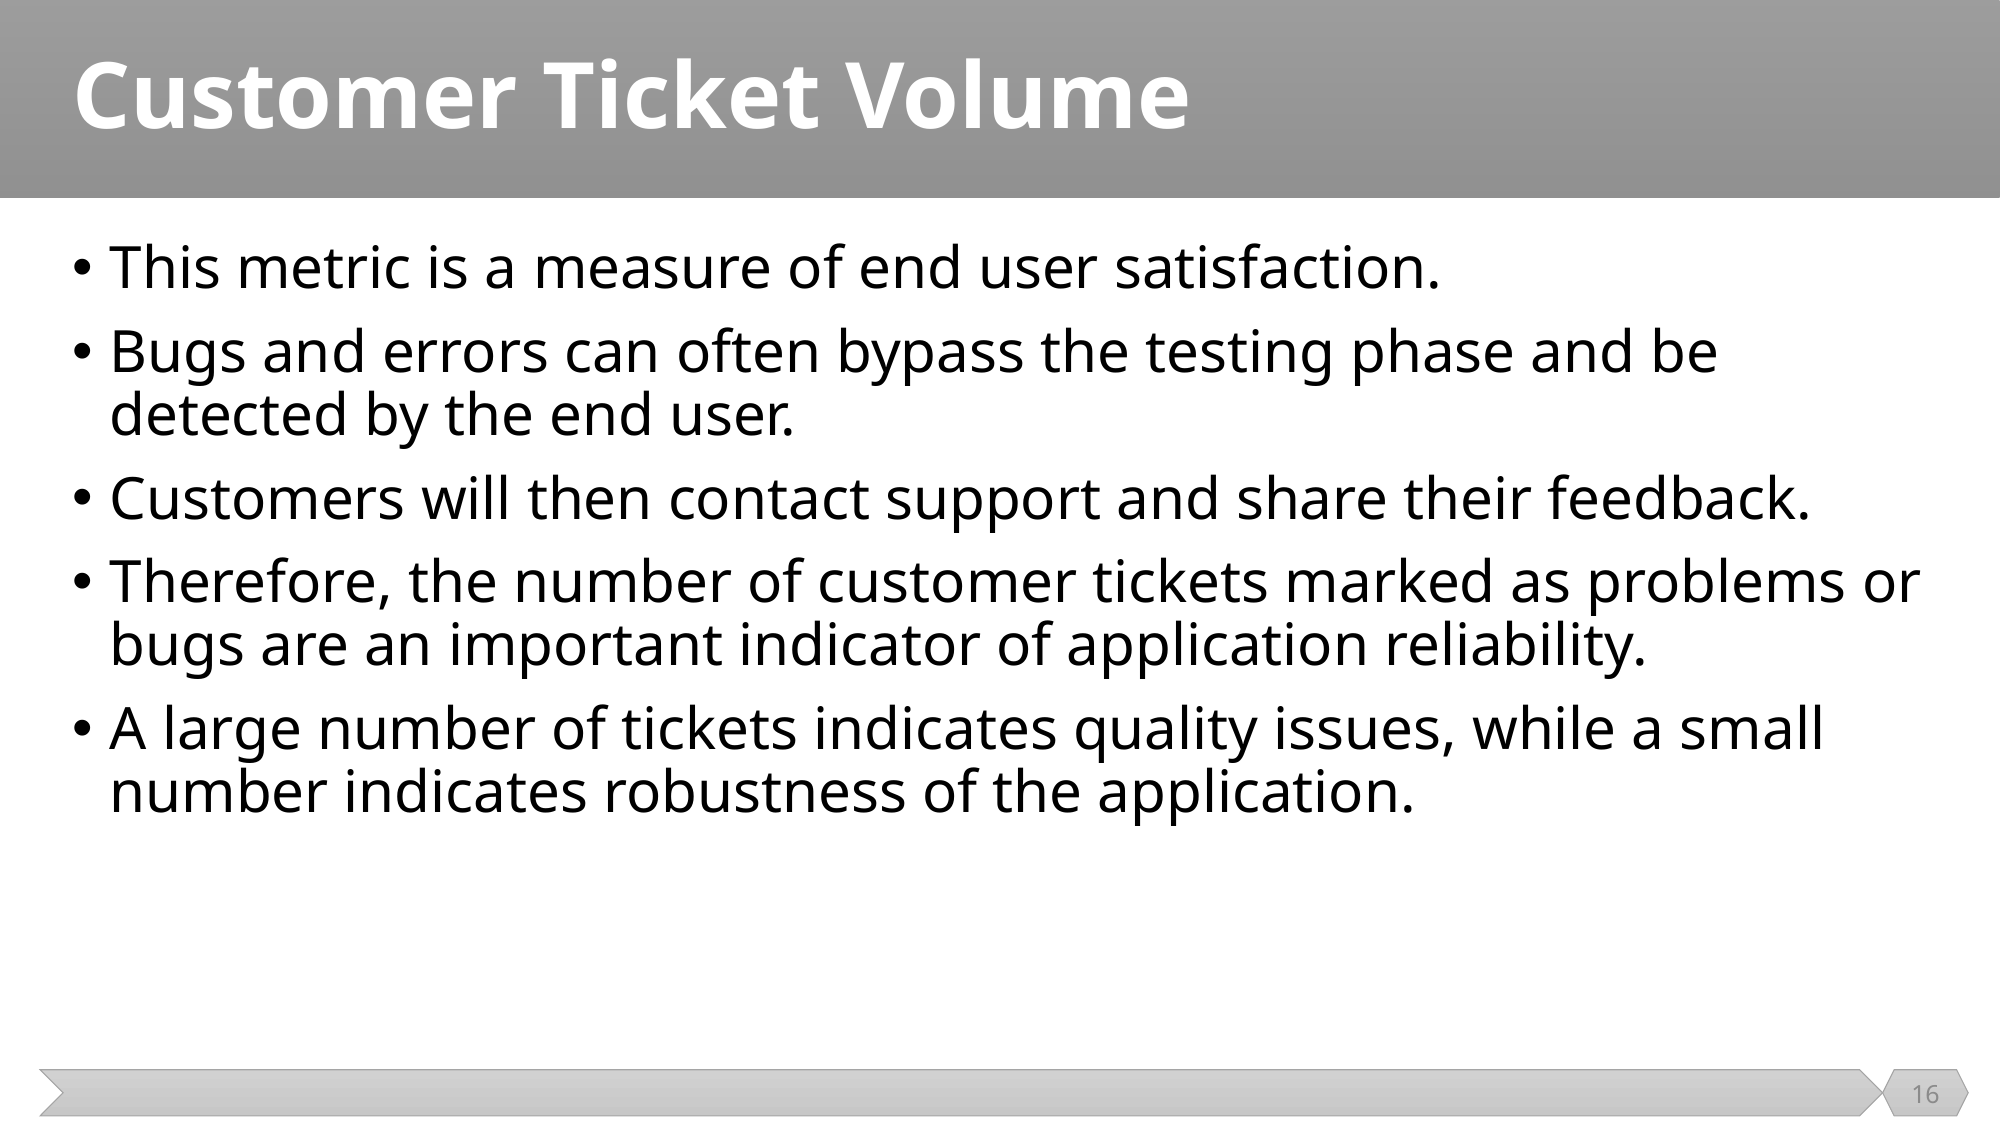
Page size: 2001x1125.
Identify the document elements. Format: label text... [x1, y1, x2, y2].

slide_number 16 [1882, 1065, 1969, 1125]
title Customer Ticket Volume [56, 0, 1969, 199]
list This metric is a measure of end user satisfaction. Bugs and errors can often bypass the testing phase and be detected by the end user. Customers will then contact support and share their feedback. Therefore, the number of customer tickets marked as problems or bugs are an important indicator of application reliability. A large number of tickets indicates quality issues, while a small number indicates robustness of the application. [56, 230, 1969, 1010]
